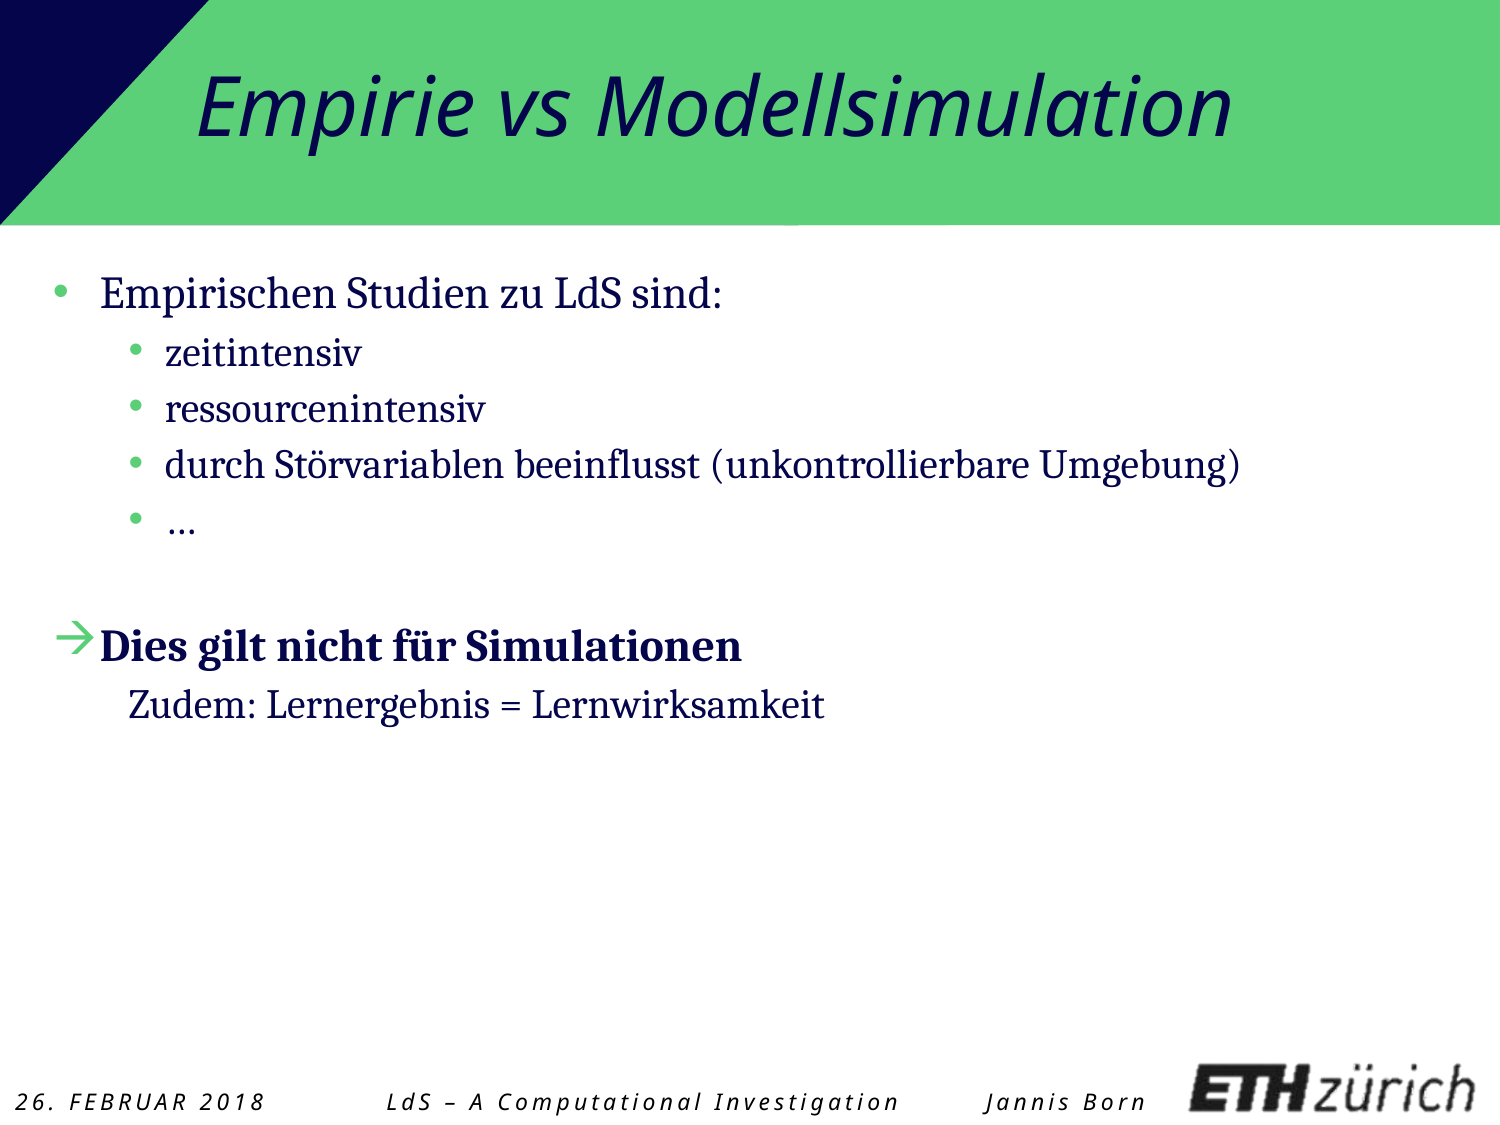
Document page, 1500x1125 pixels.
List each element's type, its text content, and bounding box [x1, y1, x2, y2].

list Empirischen Studien zu LdS sind: zeitintensiv ressourcenintensiv durch Störvariablen beeinflusst (unkontrollierbare Umgebung) … Dies gilt nicht für Simulationen Zudem: Lernergebnis = Lernwirksamkeit [37, 255, 1483, 1041]
picture [1153, 1025, 1500, 1125]
title Empirie vs Modellsimulation [107, 58, 1324, 149]
